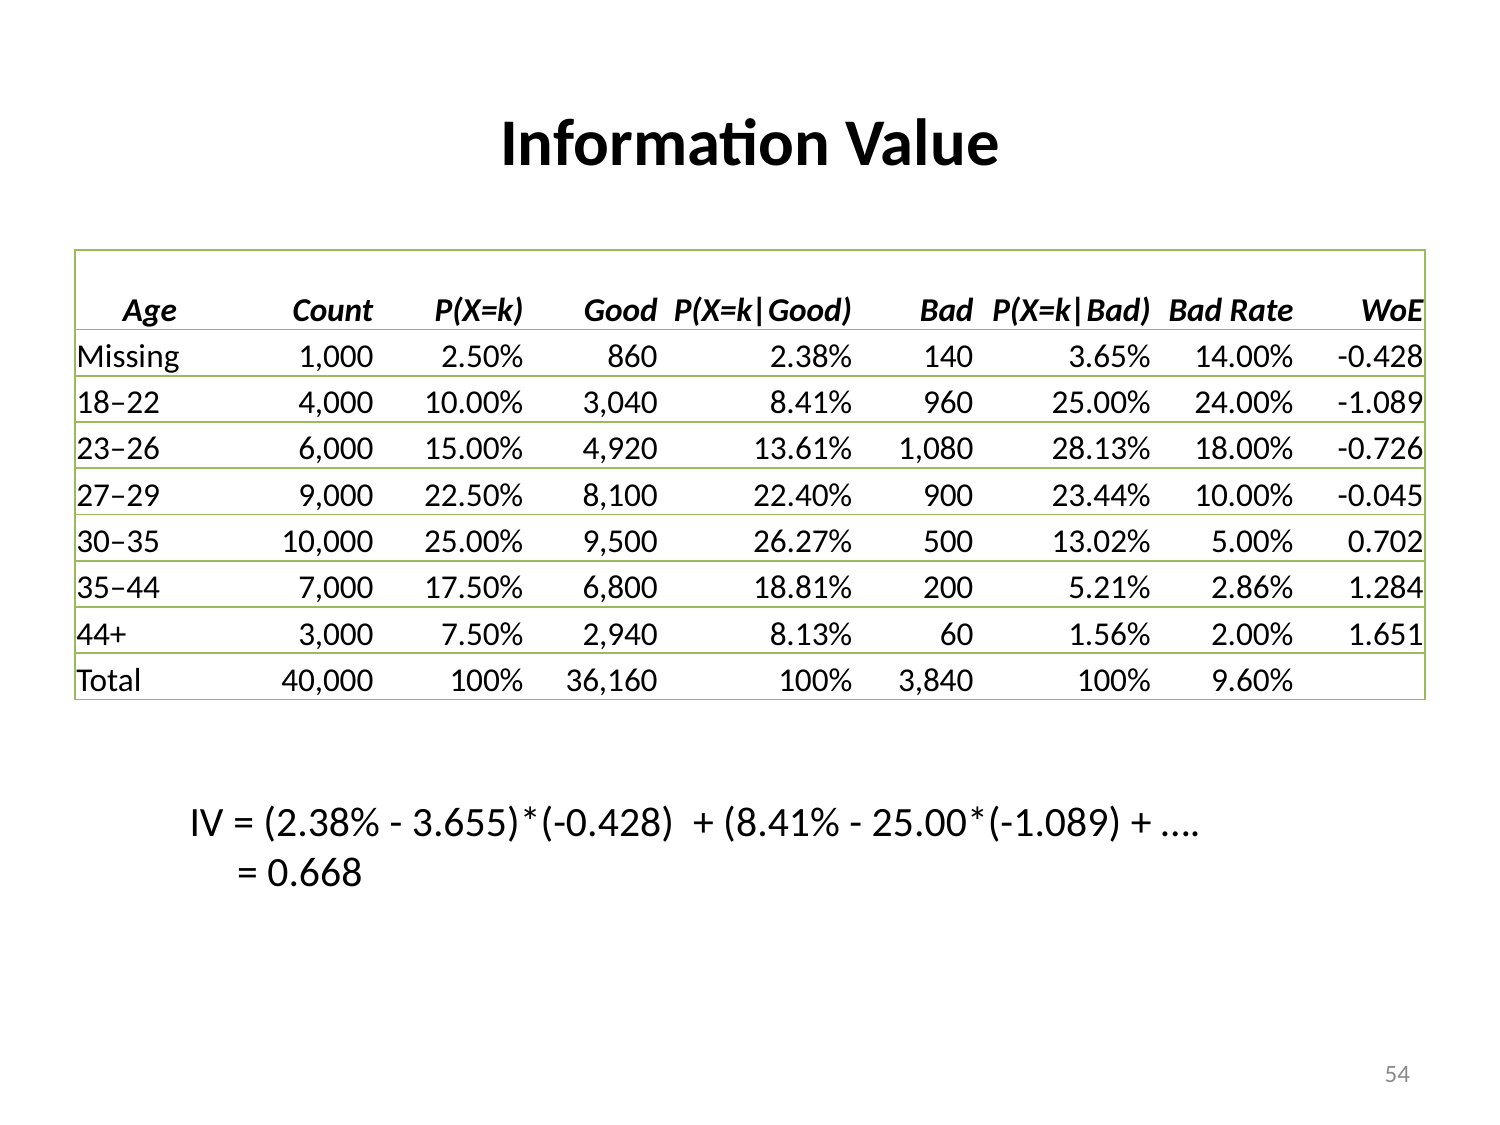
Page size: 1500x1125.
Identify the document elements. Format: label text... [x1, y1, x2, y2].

table_header Count [225, 251, 375, 329]
table_cell 18–22 [76, 377, 225, 421]
table_cell 860 [525, 330, 659, 375]
table_cell 9,500 [525, 515, 659, 560]
table_cell 28.13% [975, 423, 1152, 467]
table_cell 23.44% [975, 469, 1152, 514]
table_cell 100% [975, 654, 1152, 699]
table_cell 1,080 [854, 423, 975, 467]
table_cell 27–29 [76, 469, 225, 514]
table_header Bad [854, 251, 975, 329]
table_cell 140 [854, 330, 975, 375]
table_cell 1.56% [975, 608, 1152, 652]
table_cell 60 [854, 608, 975, 652]
table_cell 2.00% [1152, 608, 1295, 652]
table_cell 6,000 [225, 423, 375, 467]
table_cell 18.00% [1152, 423, 1295, 467]
table_cell 8.13% [659, 608, 854, 652]
table_cell -0.428 [1295, 330, 1424, 375]
table_header WoE [1295, 251, 1424, 329]
table_cell 10.00% [375, 377, 525, 421]
table_cell 13.02% [975, 515, 1152, 560]
table_cell 500 [854, 515, 975, 560]
table_cell 3,840 [854, 654, 975, 699]
table_cell 15.00% [375, 423, 525, 467]
table_cell [1295, 654, 1424, 699]
table_cell 36,160 [525, 654, 659, 699]
table_cell 100% [659, 654, 854, 699]
table_cell -0.045 [1295, 469, 1424, 514]
table_cell 26.27% [659, 515, 854, 560]
table_cell -1.089 [1295, 377, 1424, 421]
table_cell 35–44 [76, 562, 225, 606]
text_box IV = (2.38% - 3.655)*(-0.428) + (8.41% - 25.00*(-1.089) + …. = 0.668 [174, 787, 1375, 903]
table_cell 18.81% [659, 562, 854, 606]
slide_number 54 [1074, 1042, 1425, 1103]
table_cell 4,920 [525, 423, 659, 467]
table_cell 3,000 [225, 608, 375, 652]
table_cell 22.40% [659, 469, 854, 514]
table_cell 30–35 [76, 515, 225, 560]
table_cell Missing [76, 330, 225, 375]
table_cell 2.86% [1152, 562, 1295, 606]
table_cell 1.284 [1295, 562, 1424, 606]
table_cell 4,000 [225, 377, 375, 421]
table_cell 44+ [76, 608, 225, 652]
table_cell 24.00% [1152, 377, 1295, 421]
table_cell 200 [854, 562, 975, 606]
table_cell 10.00% [1152, 469, 1295, 514]
table_cell 2,940 [525, 608, 659, 652]
table_cell -0.726 [1295, 423, 1424, 467]
table_cell 23–26 [76, 423, 225, 467]
table_header Good [525, 251, 659, 329]
table_cell 25.00% [975, 377, 1152, 421]
table_cell 25.00% [375, 515, 525, 560]
table_cell 900 [854, 469, 975, 514]
table_cell 9,000 [225, 469, 375, 514]
table_cell 40,000 [225, 654, 375, 699]
table_cell 2.50% [375, 330, 525, 375]
table_cell 960 [854, 377, 975, 421]
table_cell 9.60% [1152, 654, 1295, 699]
table_header Bad Rate [1152, 251, 1295, 329]
table_header P(X=k) [375, 251, 525, 329]
title Information Value [75, 45, 1425, 233]
table_cell 3,040 [525, 377, 659, 421]
table_cell 17.50% [375, 562, 525, 606]
table_cell 5.21% [975, 562, 1152, 606]
table_cell 6,800 [525, 562, 659, 606]
table_cell 22.50% [375, 469, 525, 514]
table_cell 13.61% [659, 423, 854, 467]
table_header P(X=k|Bad) [975, 251, 1152, 329]
table_cell 8.41% [659, 377, 854, 421]
table_cell 10,000 [225, 515, 375, 560]
table_cell 1.651 [1295, 608, 1424, 652]
table_cell 14.00% [1152, 330, 1295, 375]
table_cell 7.50% [375, 608, 525, 652]
table_header Age [76, 251, 225, 329]
table_cell 0.702 [1295, 515, 1424, 560]
table_cell 5.00% [1152, 515, 1295, 560]
table_cell Total [76, 654, 225, 699]
table_cell 8,100 [525, 469, 659, 514]
table_header P(X=k|Good) [659, 251, 854, 329]
table_cell 3.65% [975, 330, 1152, 375]
table_cell 2.38% [659, 330, 854, 375]
table_cell 100% [375, 654, 525, 699]
table_cell 7,000 [225, 562, 375, 606]
table_cell 1,000 [225, 330, 375, 375]
